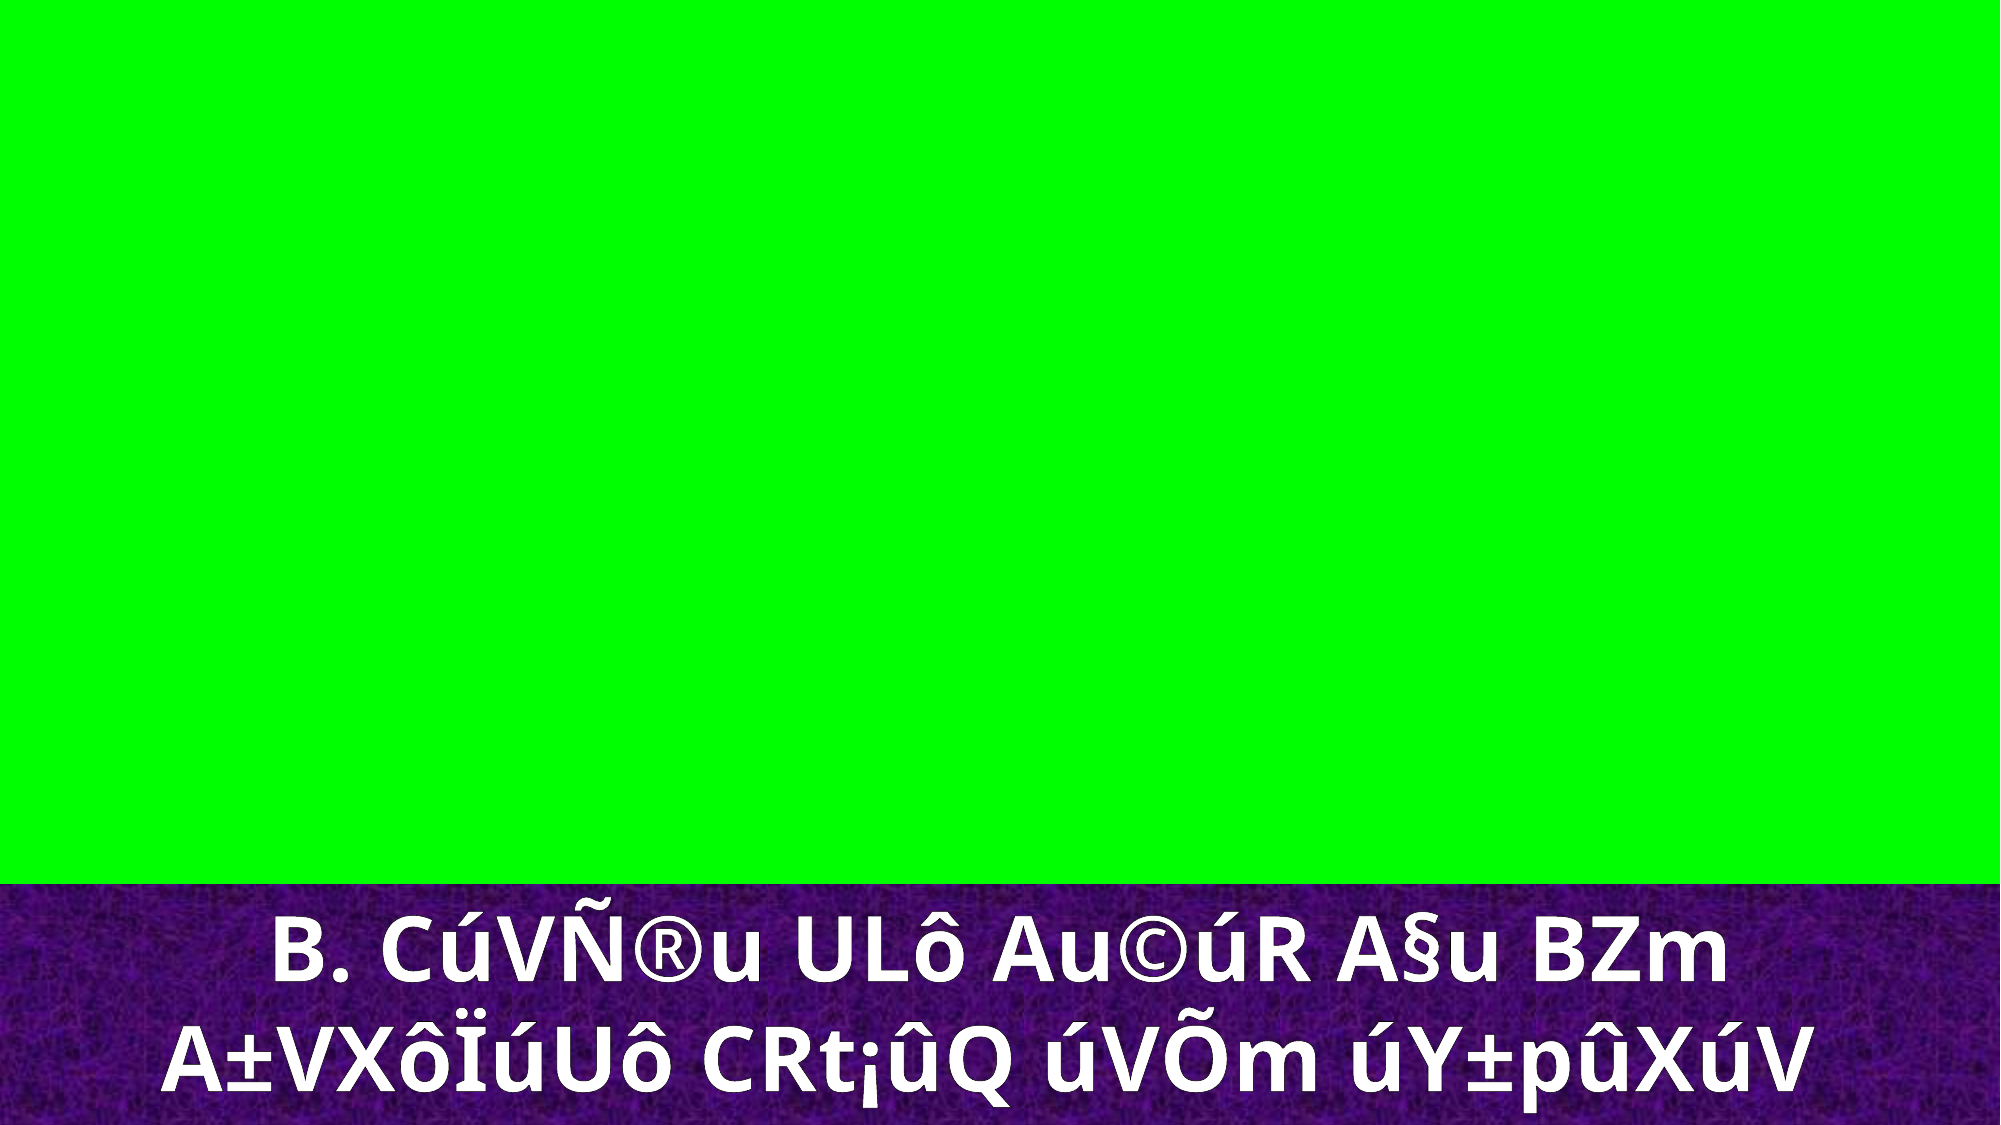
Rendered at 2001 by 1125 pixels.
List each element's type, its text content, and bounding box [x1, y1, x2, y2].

text_box B. CúVÑ®u ULô Au©úR A§u BZm A±VXôÏúUô CRt¡ûQ úVÕm úY±pûXúV [0, 882, 2000, 1118]
text_box [0, 1118, 2000, 1125]
